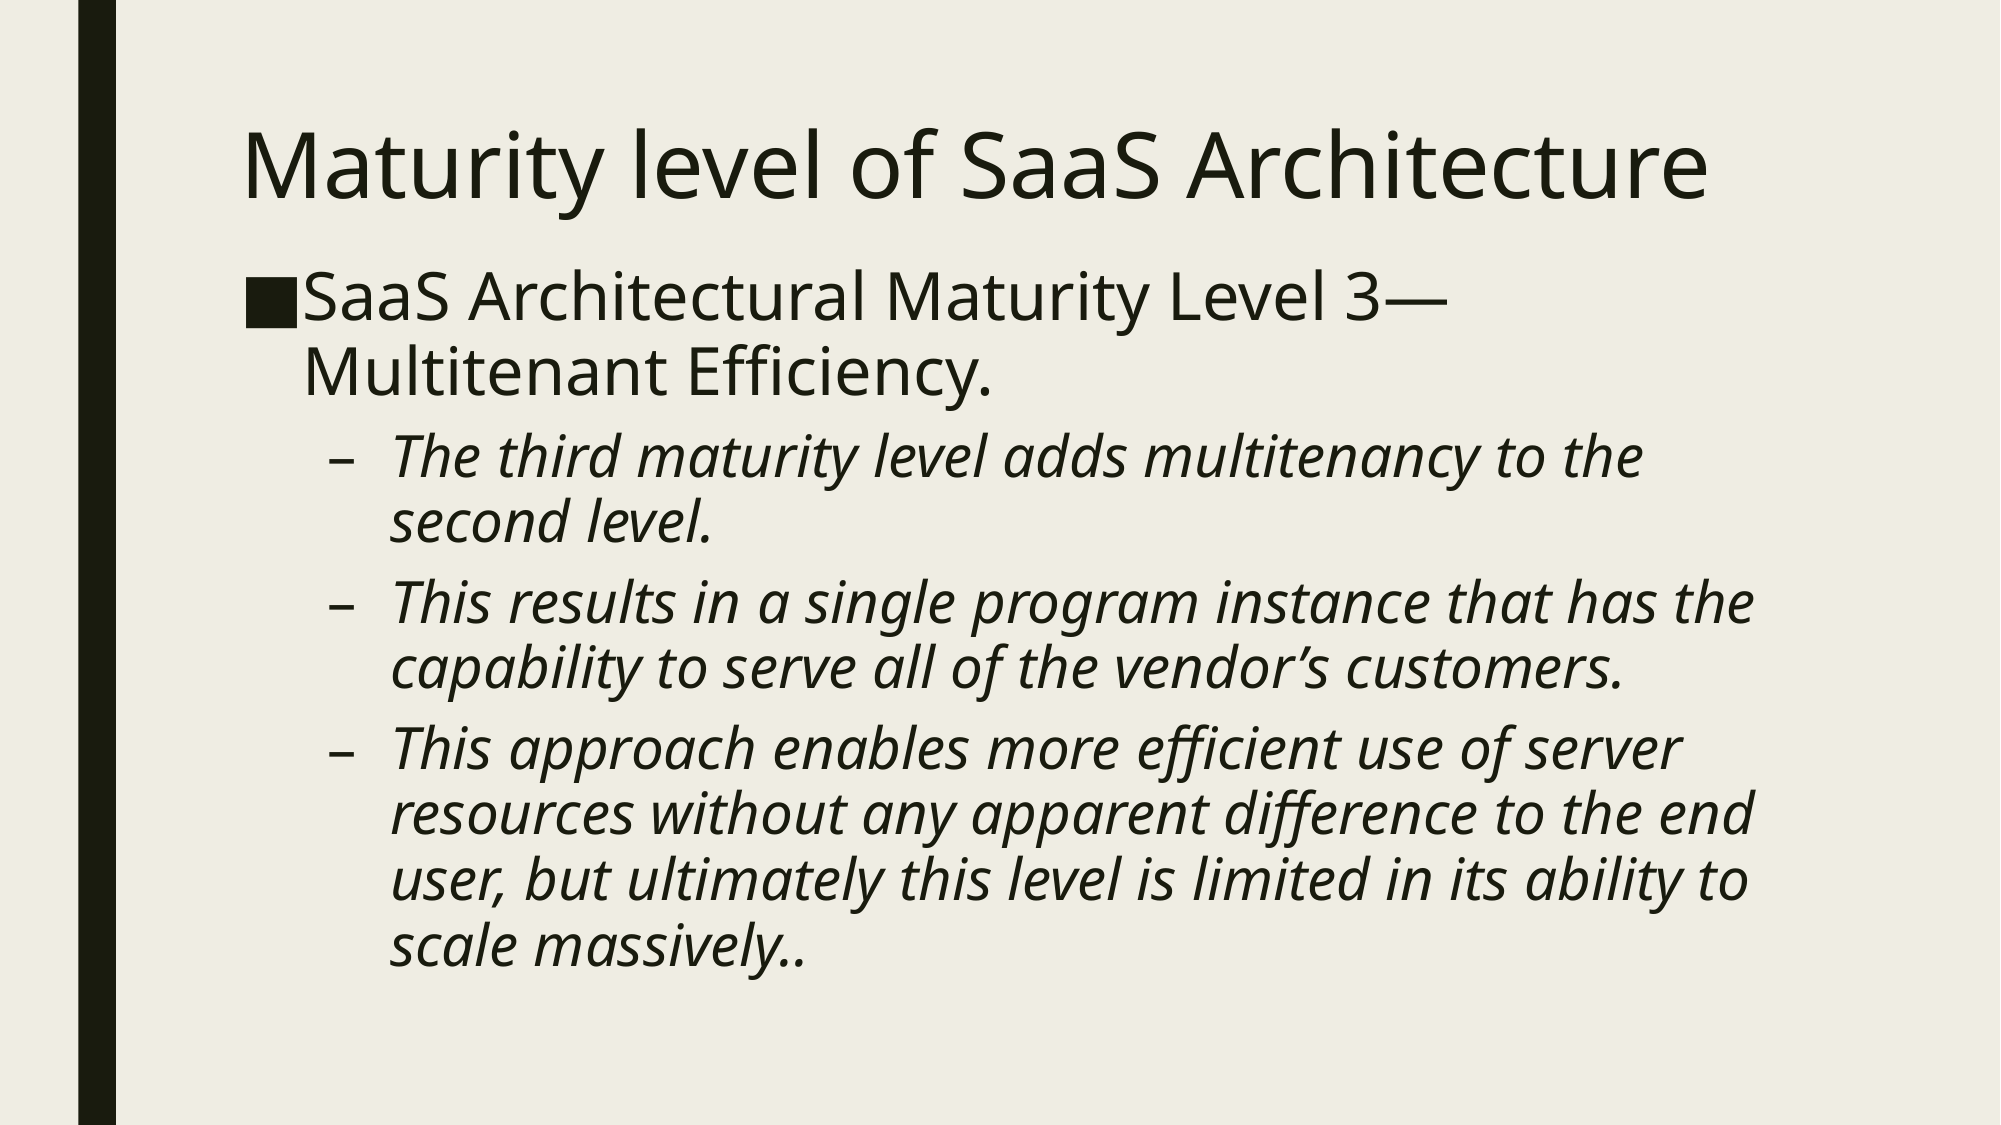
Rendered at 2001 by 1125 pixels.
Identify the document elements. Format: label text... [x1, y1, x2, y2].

list SaaS Architectural Maturity Level 3—Multitenant Efficiency. The third maturity level adds multitenancy to the second level. This results in a single program instance that has the capability to serve all of the vendor’s customers. This approach enables more efficient use of server resources without any apparent difference to the end user, but ultimately this level is limited in its ability to scale massively.. [225, 252, 1800, 963]
title Maturity level of SaaS Architecture [225, 112, 1800, 252]
